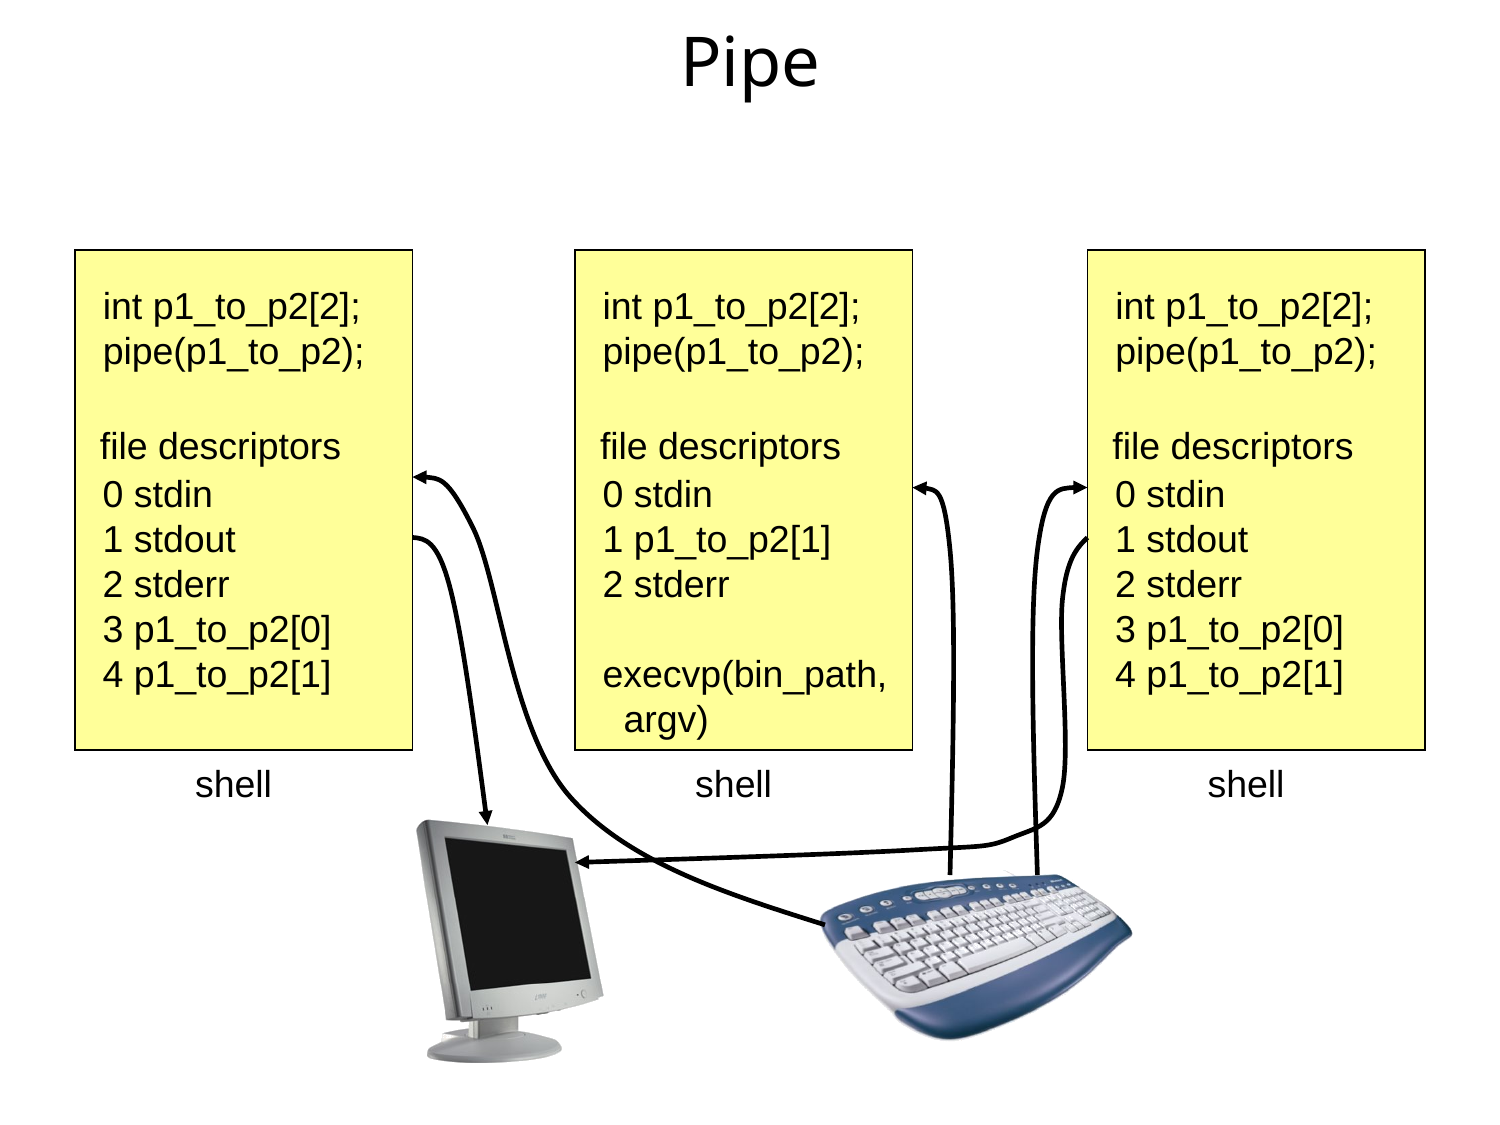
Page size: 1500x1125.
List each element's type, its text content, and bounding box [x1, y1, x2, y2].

text_box [611, 537, 1088, 862]
text_box [412, 470, 681, 837]
text_box [947, 849, 951, 866]
text_box [412, 537, 486, 811]
title Pipe [50, 0, 1450, 128]
text_box [655, 857, 811, 921]
text_box [1087, 249, 1425, 750]
picture [411, 811, 611, 1070]
text_box [1062, 547, 1080, 670]
text_box int p1_to_p2[2]; pipe(p1_to_p2); [588, 274, 880, 380]
picture [811, 866, 1138, 1051]
text_box [575, 249, 913, 750]
text_box int p1_to_p2[2]; pipe(p1_to_p2); [1100, 274, 1392, 380]
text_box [584, 414, 904, 794]
text_box shell [180, 752, 288, 813]
text_box shell [1193, 752, 1300, 813]
text_box [75, 249, 413, 750]
text_box [1035, 481, 1088, 570]
text_box [1035, 824, 1045, 866]
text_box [1096, 414, 1370, 704]
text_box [84, 414, 358, 704]
text_box int p1_to_p2[2]; pipe(p1_to_p2); [88, 274, 380, 380]
text_box [912, 481, 954, 638]
